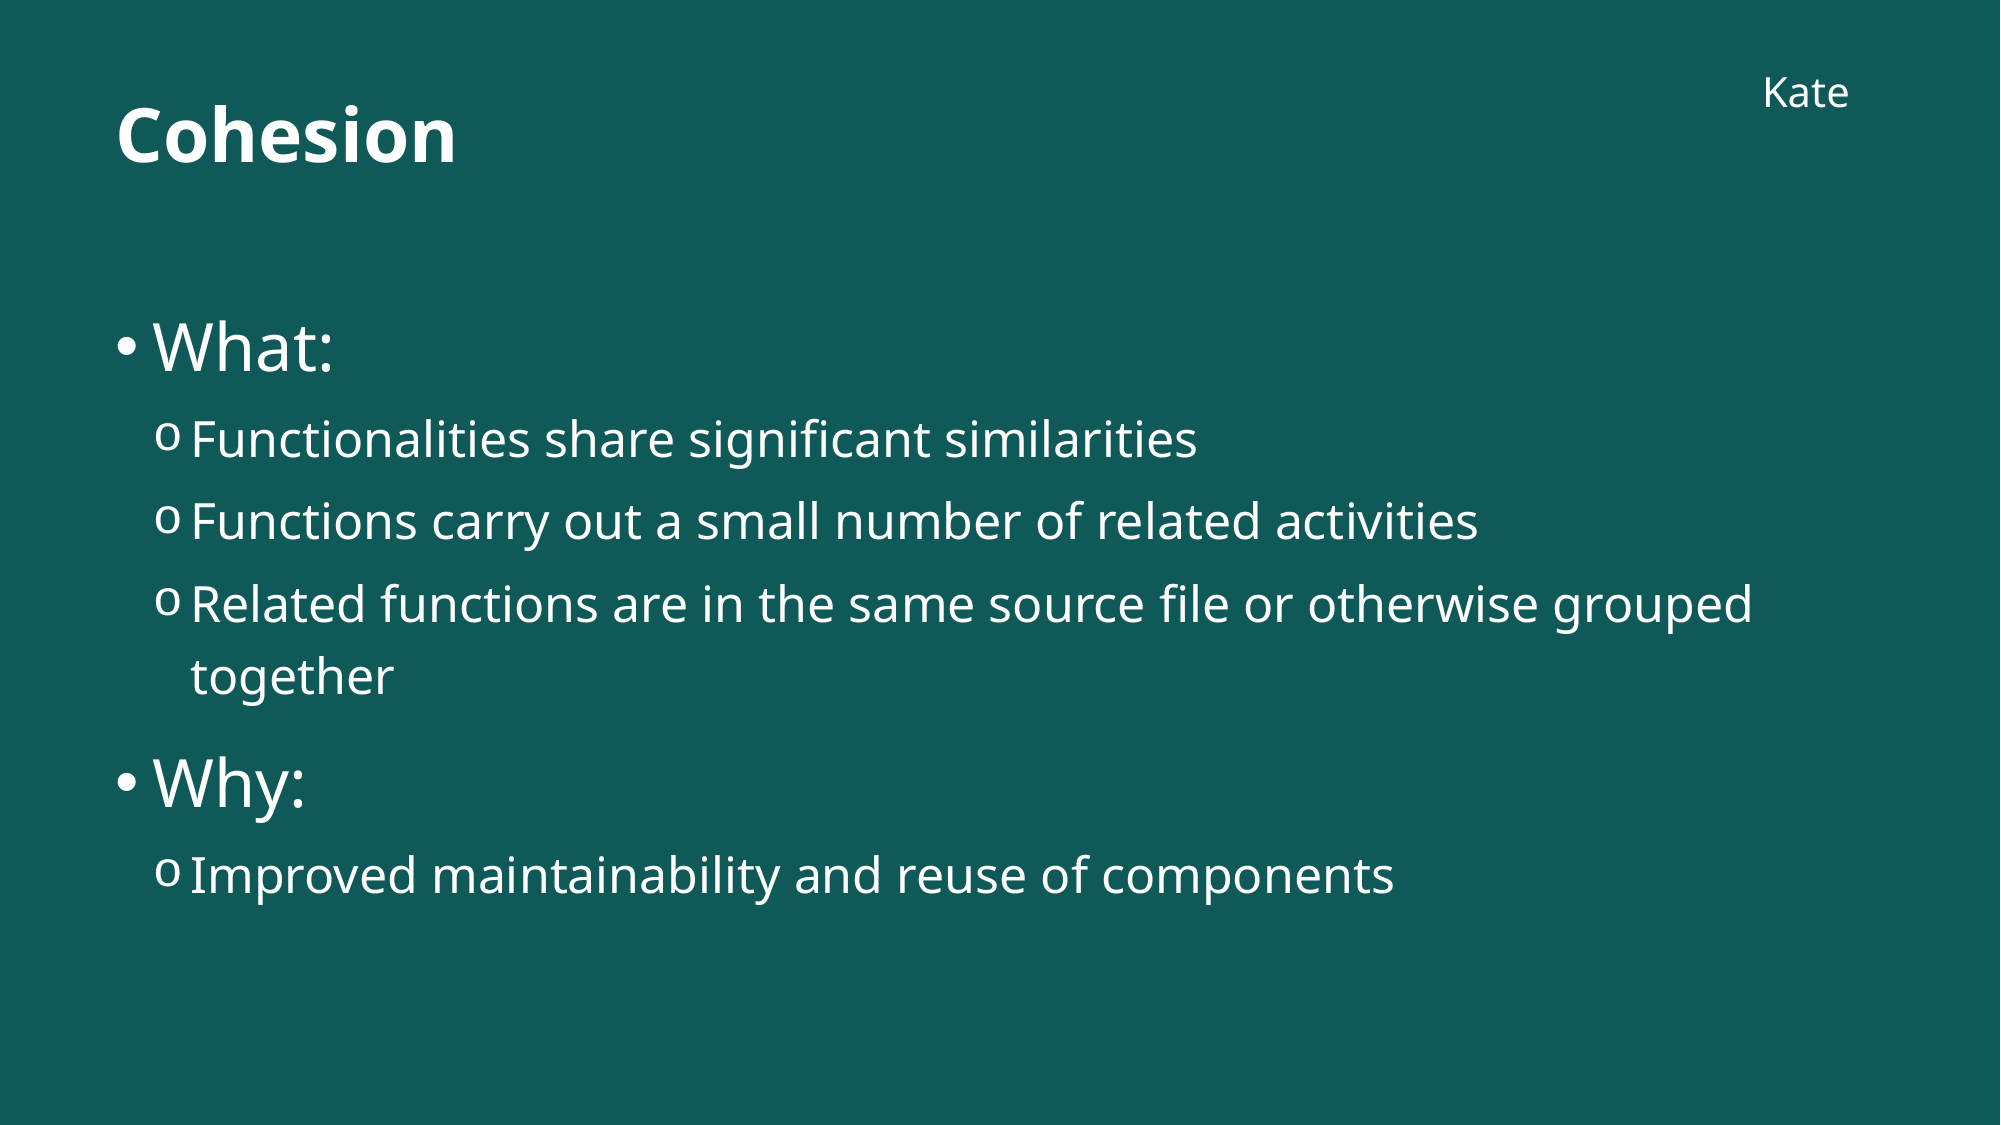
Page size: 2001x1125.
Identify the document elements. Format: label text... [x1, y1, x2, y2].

title Cohesion [100, 90, 1849, 276]
list What: Functionalities share significant similarities Functions carry out a small number of related activities Related functions are in the same source file or otherwise grouped together Why: Improved maintainability and reuse of components [100, 281, 1849, 1035]
text_box Kate [1747, 57, 2000, 123]
